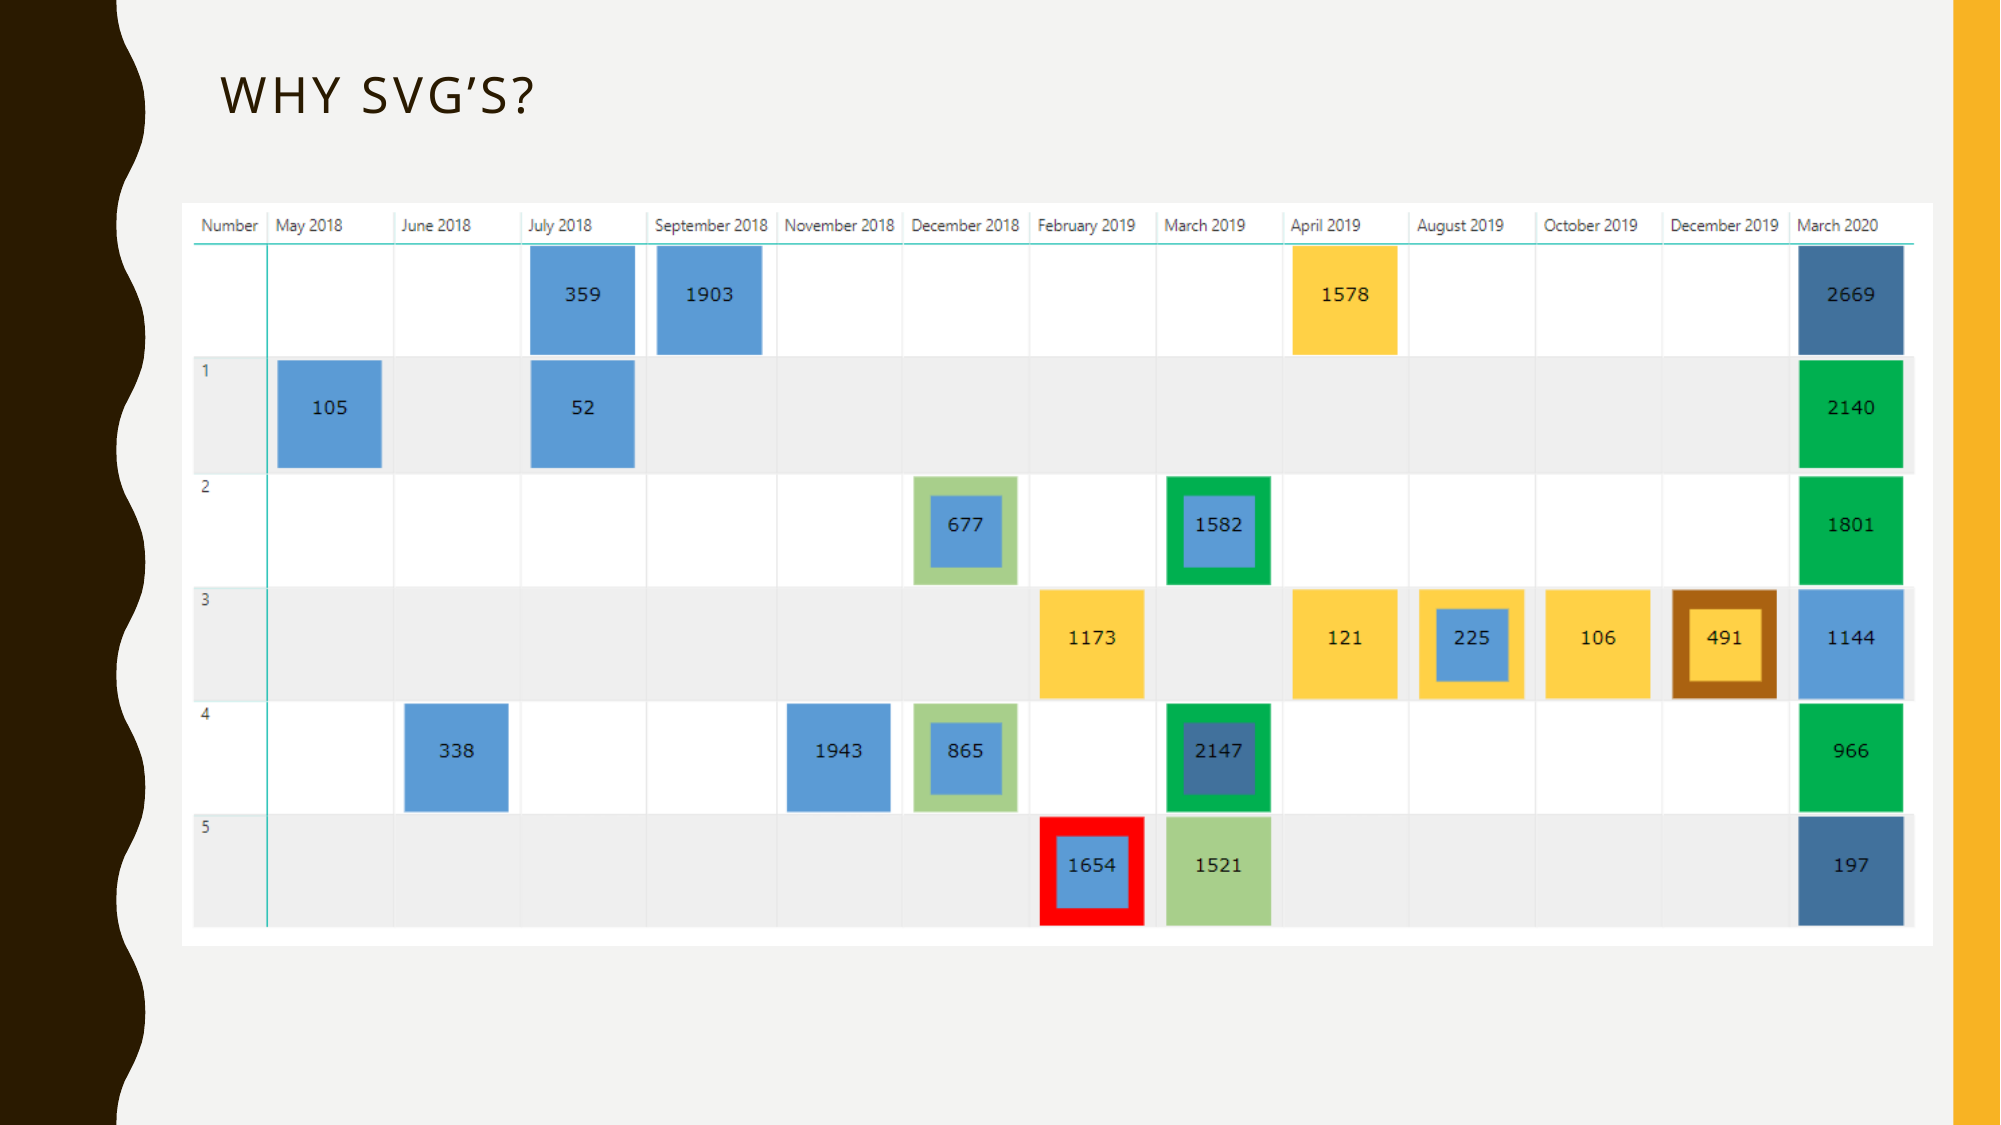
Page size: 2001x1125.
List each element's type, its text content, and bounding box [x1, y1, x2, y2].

picture [182, 203, 1933, 946]
title Why SVG’s? [205, 62, 1875, 203]
